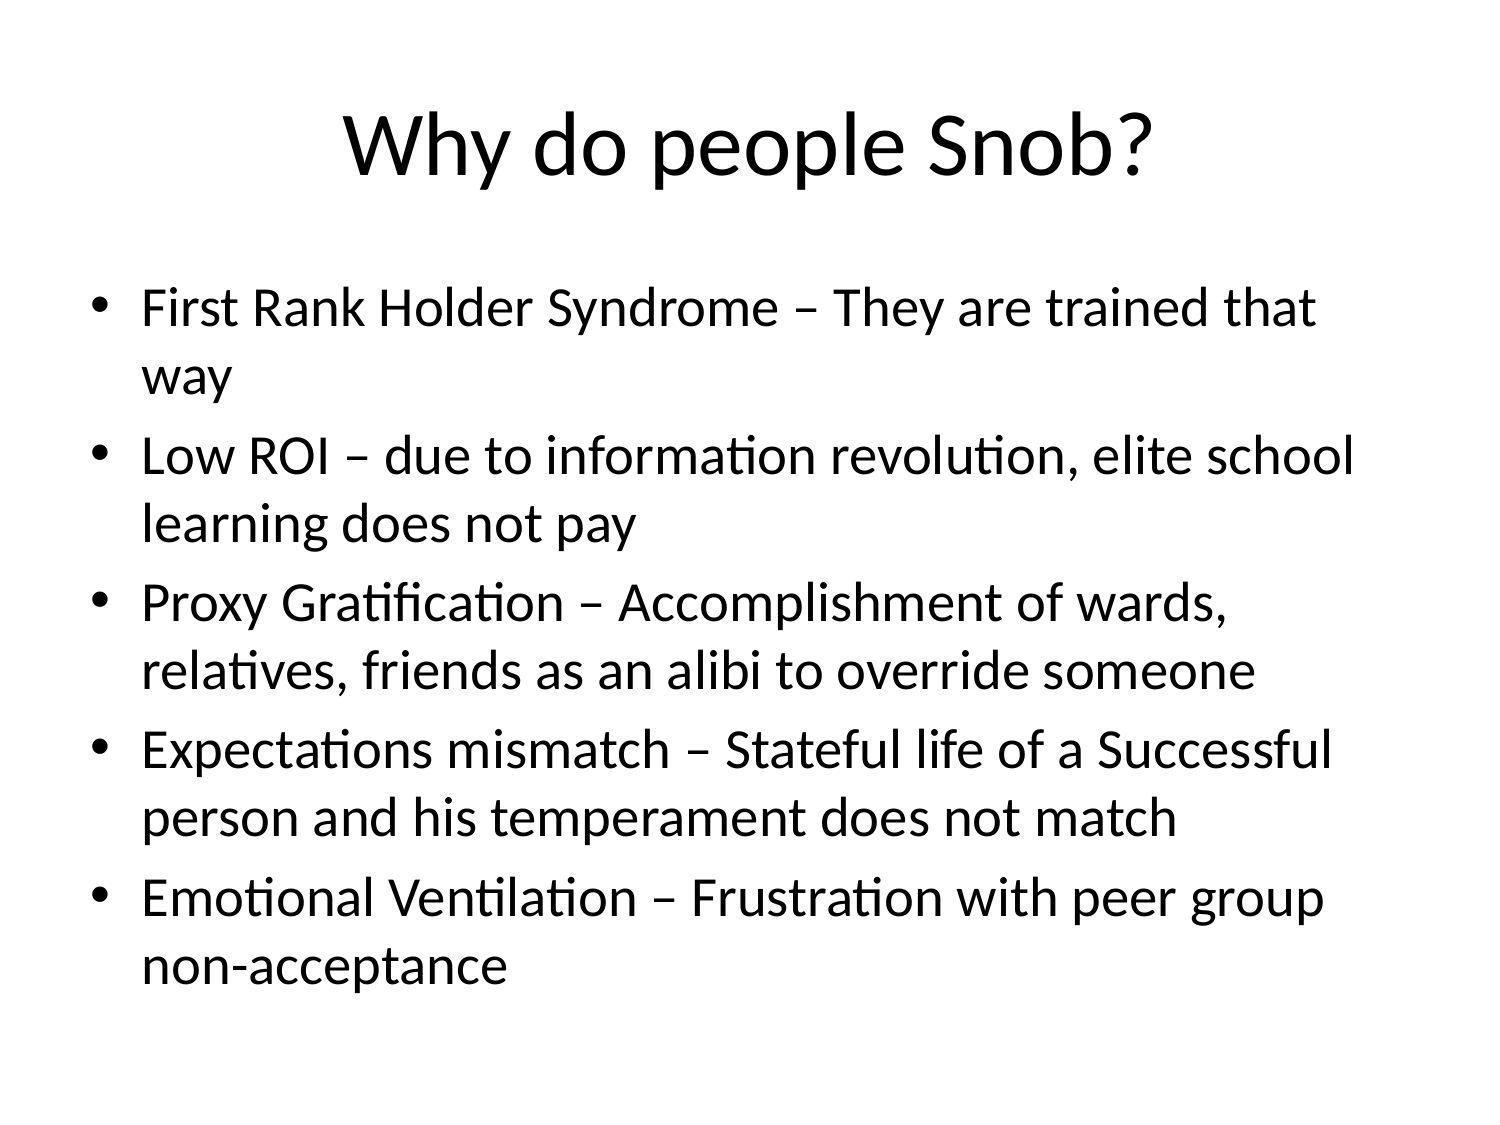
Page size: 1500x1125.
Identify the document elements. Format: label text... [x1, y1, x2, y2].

list First Rank Holder Syndrome – They are trained that way Low ROI – due to information revolution, elite school learning does not pay Proxy Gratification – Accomplishment of wards, relatives, friends as an alibi to override someone Expectations mismatch – Stateful life of a Successful person and his temperament does not match Emotional Ventilation – Frustration with peer group non-acceptance [75, 262, 1425, 1005]
title Why do people Snob? [75, 45, 1425, 233]
